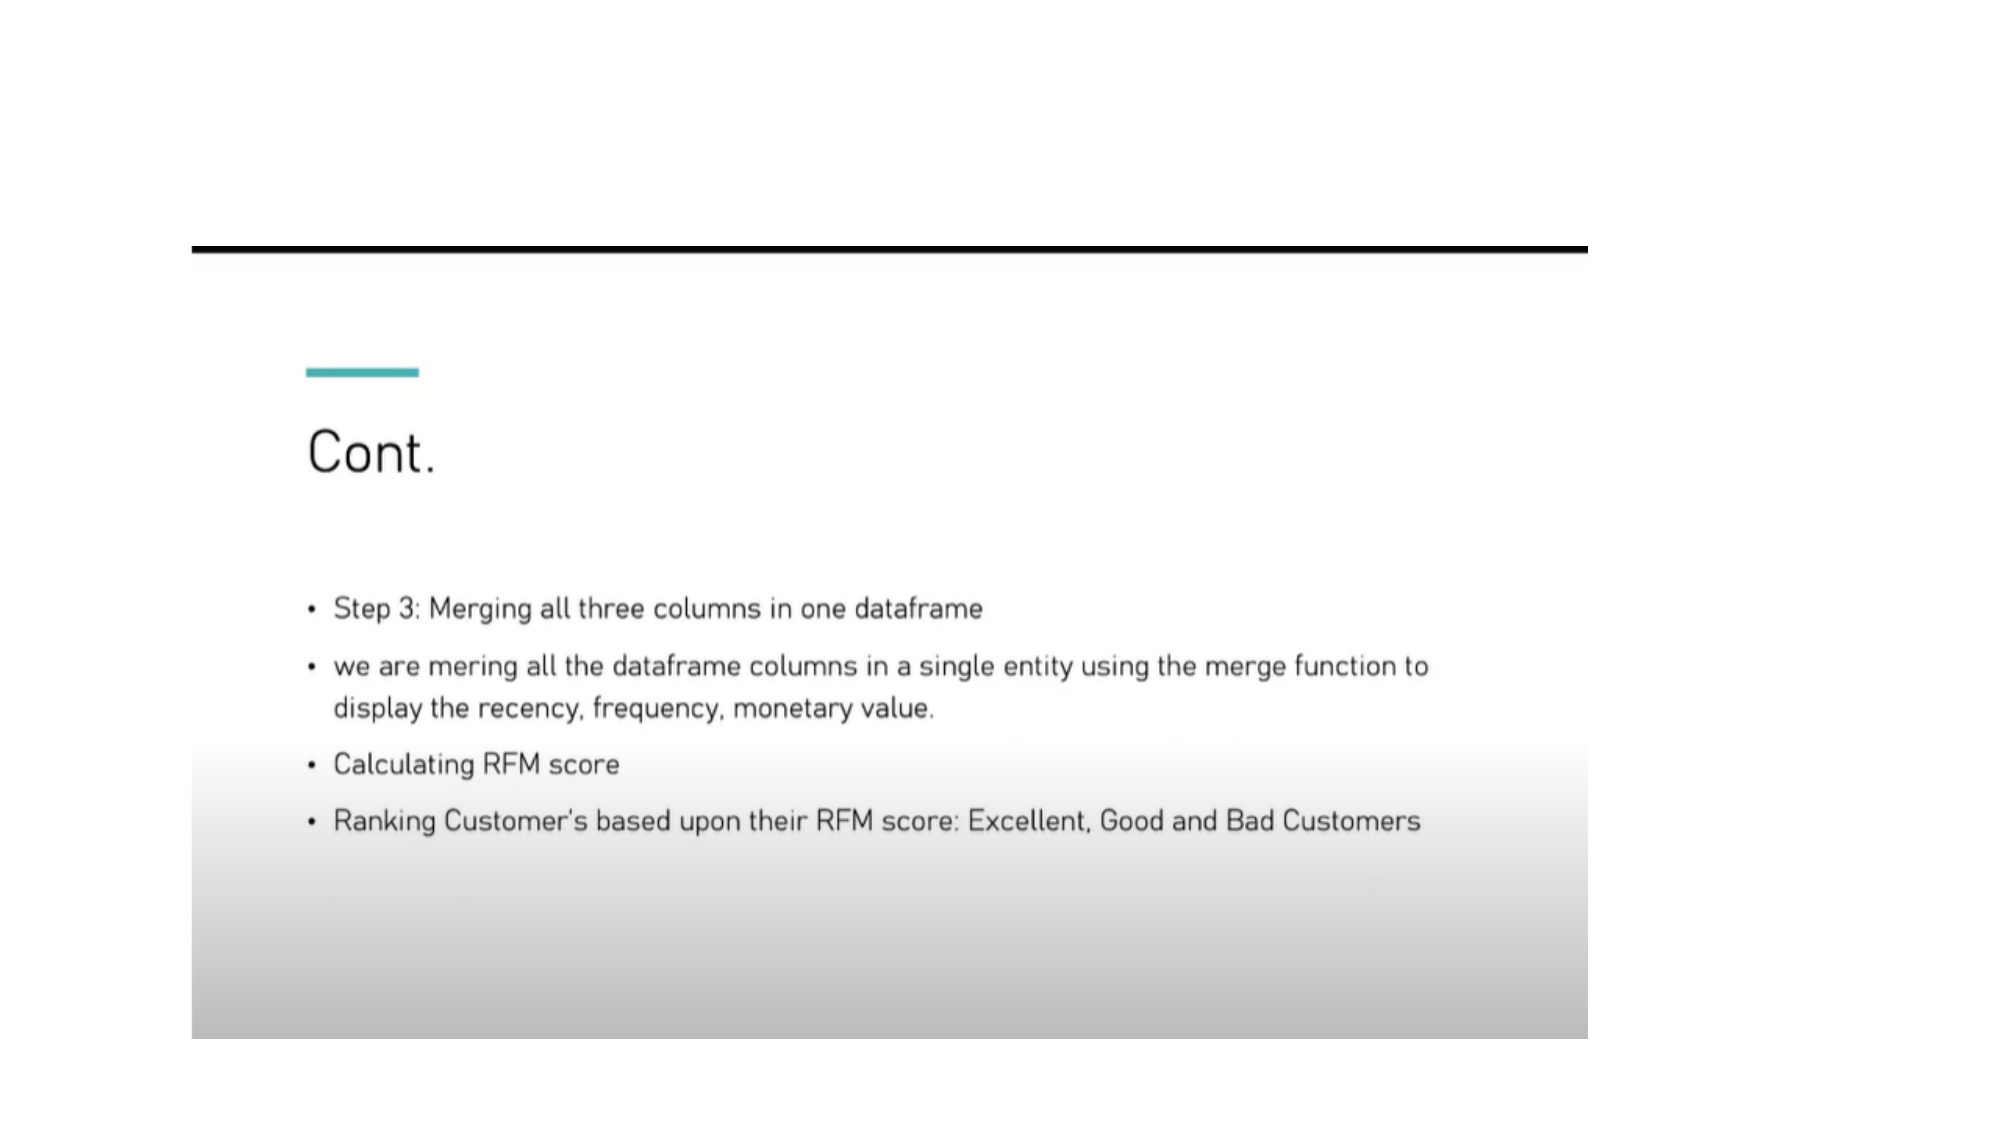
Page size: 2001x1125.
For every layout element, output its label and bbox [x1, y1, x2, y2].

list [189, 246, 1588, 1039]
